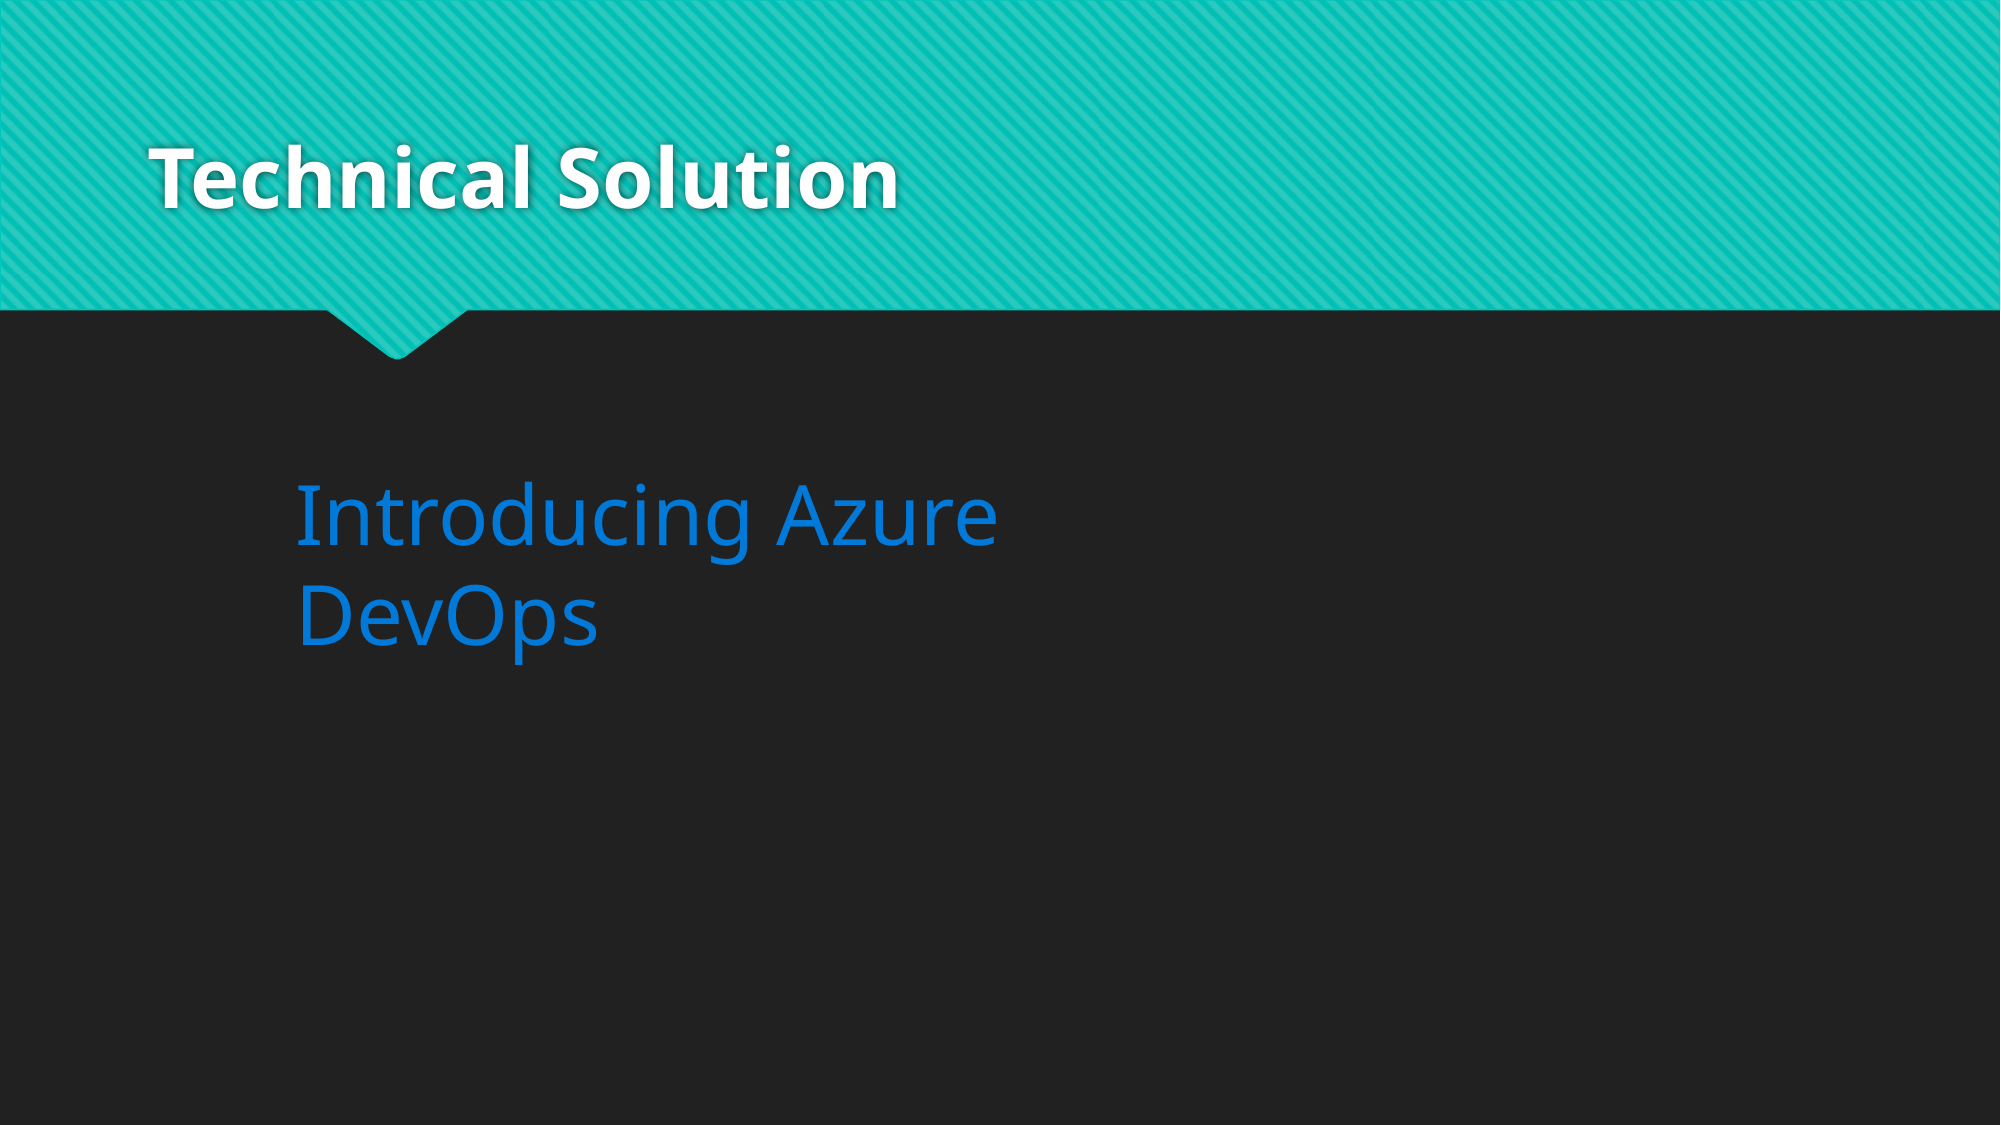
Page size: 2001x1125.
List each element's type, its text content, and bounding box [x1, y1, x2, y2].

text_box Introducing Azure DevOps [280, 454, 1314, 669]
title Technical Solution [132, 73, 1868, 233]
